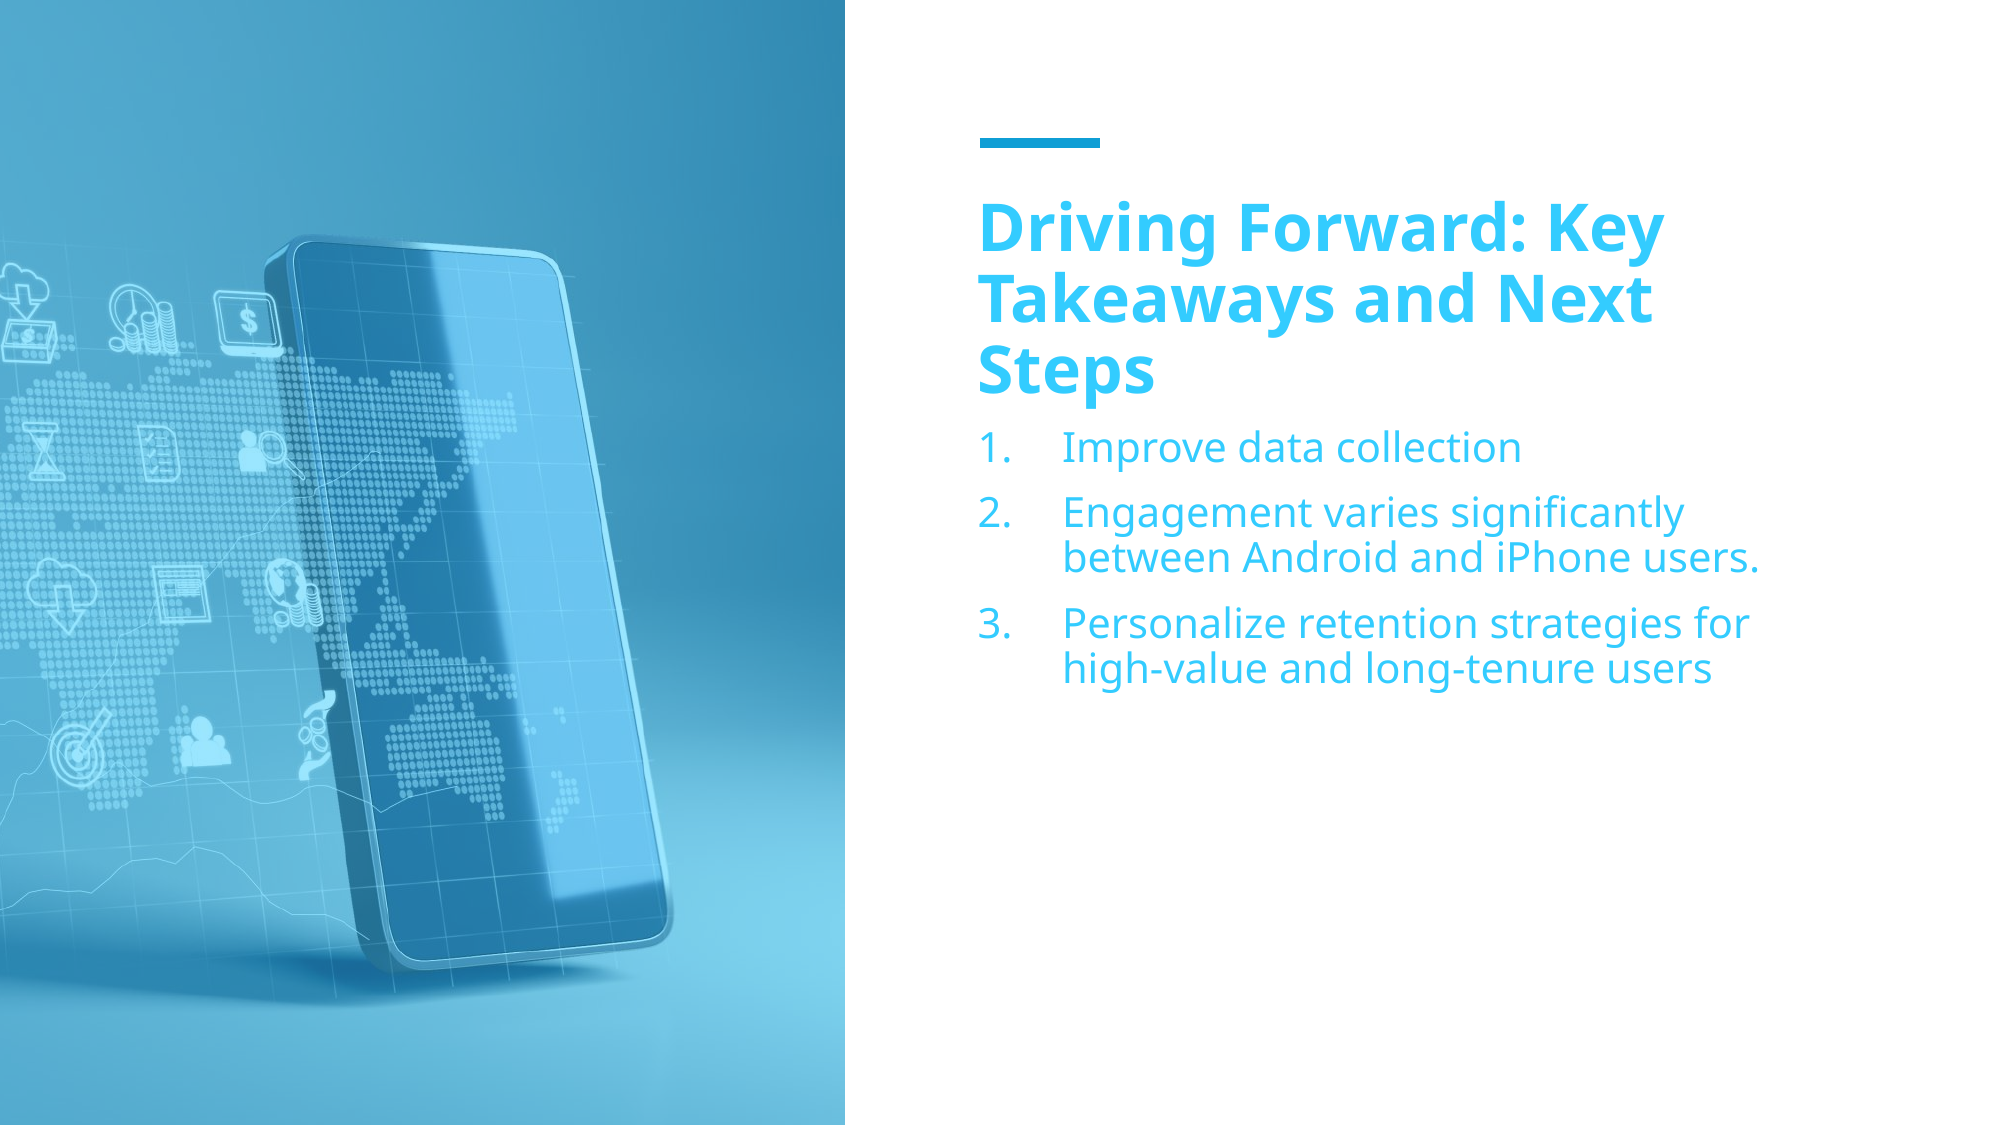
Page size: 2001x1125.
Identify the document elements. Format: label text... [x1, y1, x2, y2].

title Driving Forward: Key Takeaways and Next Steps [962, 186, 1856, 417]
picture [0, 0, 846, 1125]
list Improve data collection Engagement varies significantly between Android and iPhone users. Personalize retention strategies for high-value and long-tenure users [962, 418, 1856, 1008]
